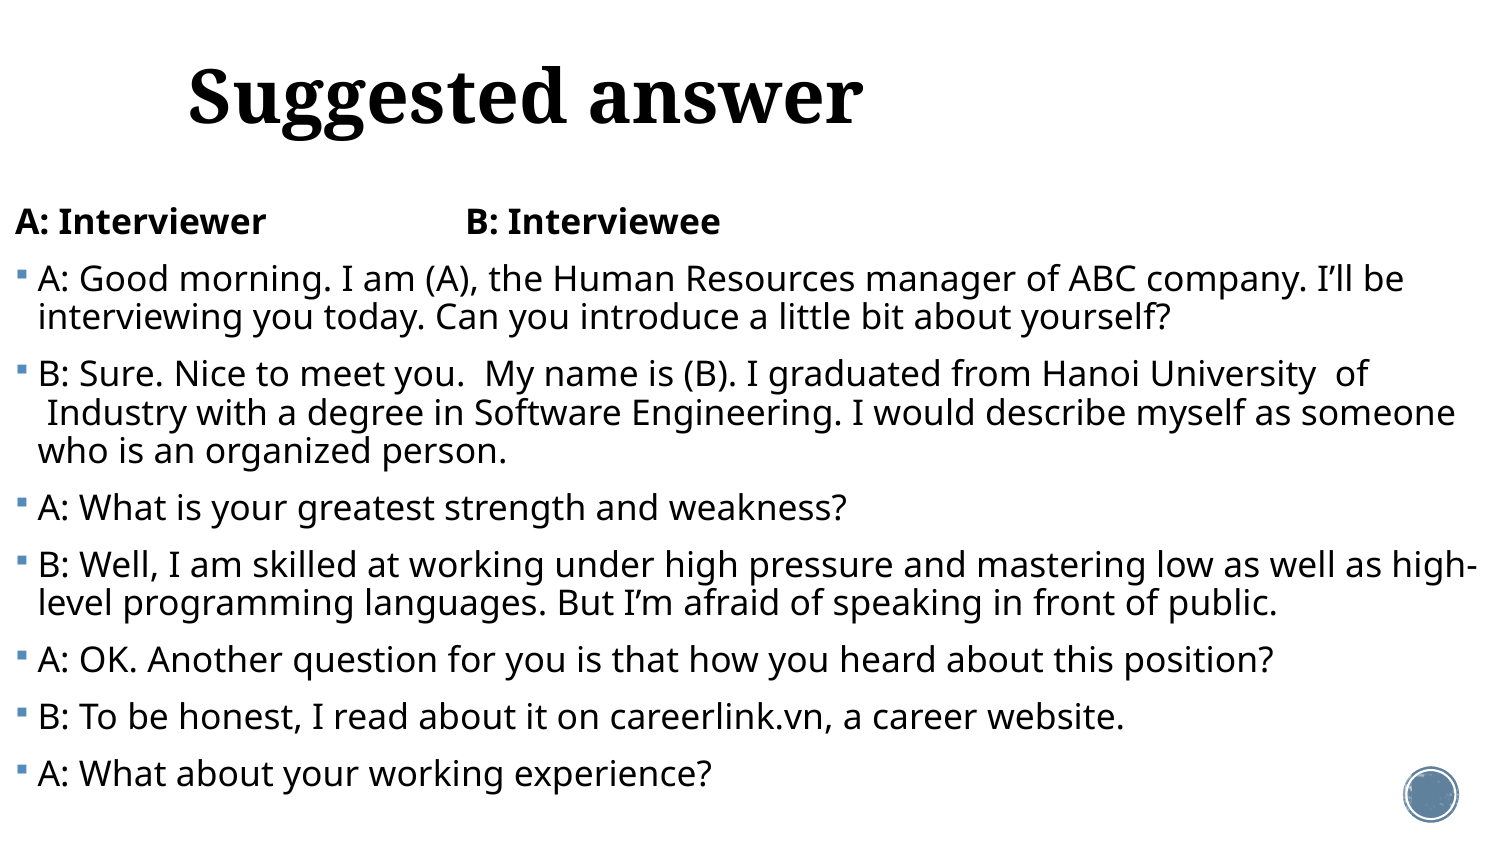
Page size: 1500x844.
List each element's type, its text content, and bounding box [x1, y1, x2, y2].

title Suggested answer [173, 0, 1412, 196]
list A: Interviewer B: Interviewee A: Good morning. I am (A), the Human Resources manager of ABC company. I’ll be interviewing you today. Can you introduce a little bit about yourself? B: Sure. Nice to meet you. My name is (B). I graduated from Hanoi University of Industry with a degree in Software Engineering. I would describe myself as someone who is an organized person. A: What is your greatest strength and weakness? B: Well, I am skilled at working under high pressure and mastering low as well as high-level programming languages. But I’m afraid of speaking in front of public. A: OK. Another question for you is that how you heard about this position? B: To be honest, I read about it on careerlink.vn, a career website. A: What about your working experience? [0, 196, 1500, 773]
